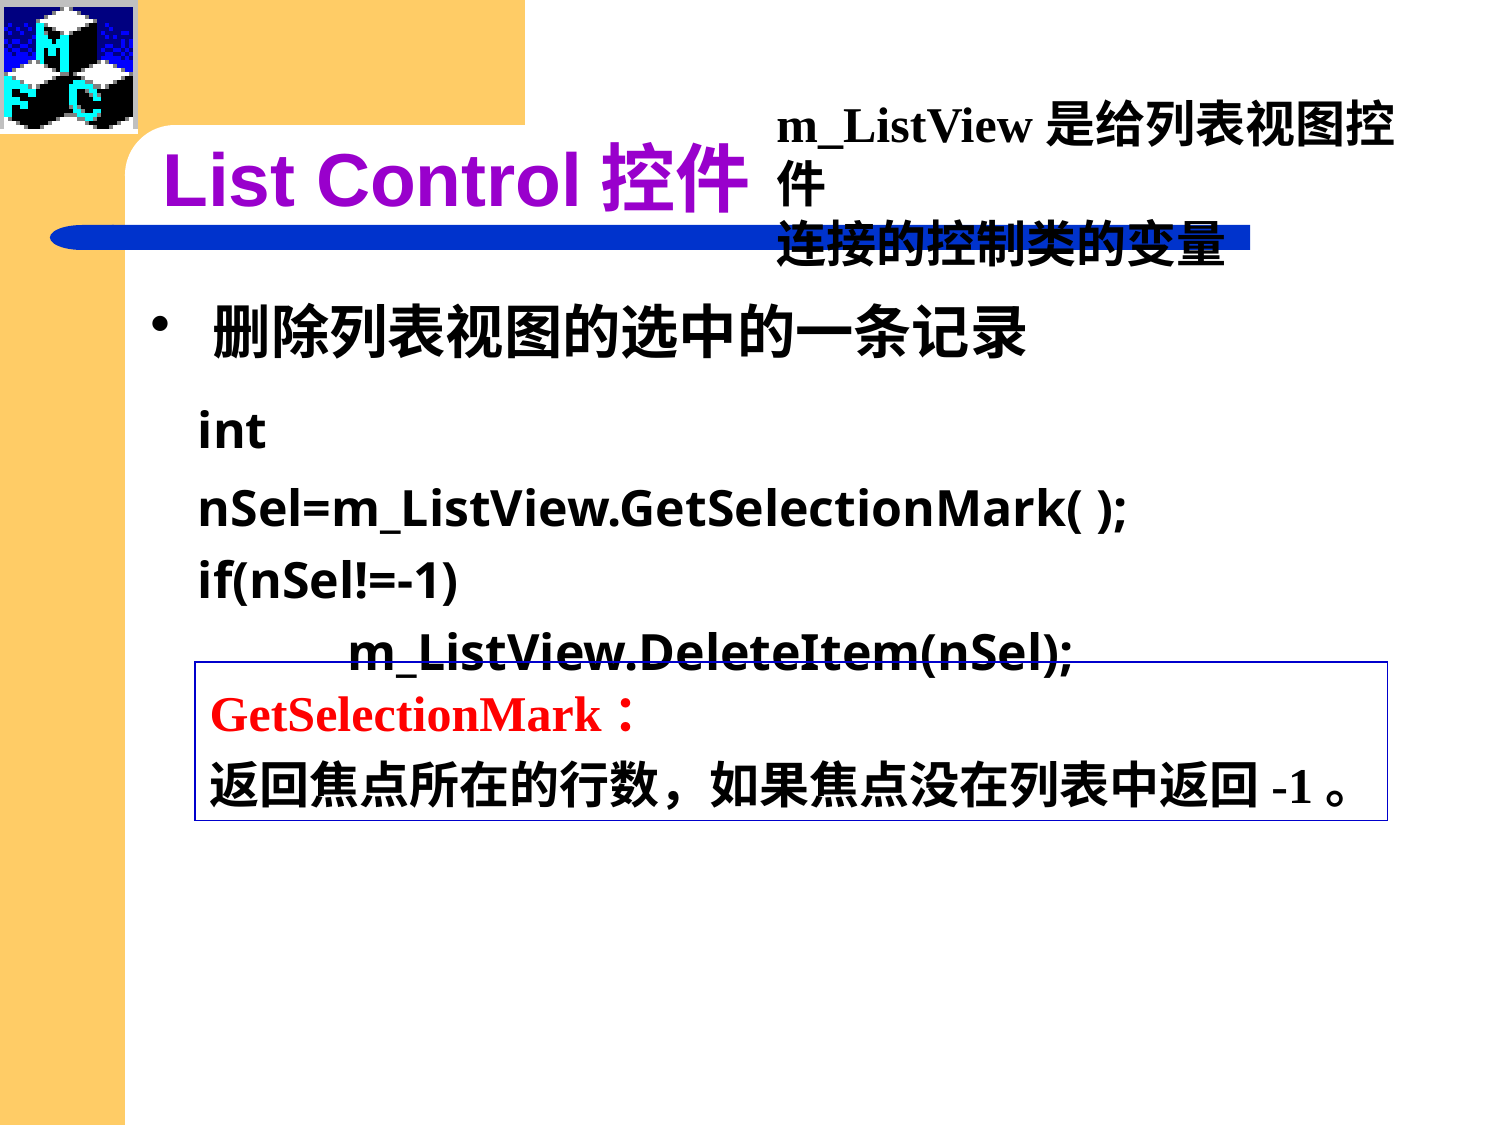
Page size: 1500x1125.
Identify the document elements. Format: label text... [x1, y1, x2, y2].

text_box GetSelectionMark： 返回焦点所在的行数，如果焦点没在列表中返回-1。 [194, 661, 1388, 821]
text_box m_ListView是给列表视图控件 连接的控制类的变量 [761, 85, 1459, 280]
text_box List Control控件 [147, 125, 761, 231]
text_box 删除列表视图的选中的一条记录 [135, 288, 1057, 373]
picture [0, 0, 138, 134]
text_box int nSel=m_ListView.GetSelectionMark( ); if(nSel!=-1) m_ListView.DeleteItem(nSel); [183, 373, 1223, 689]
